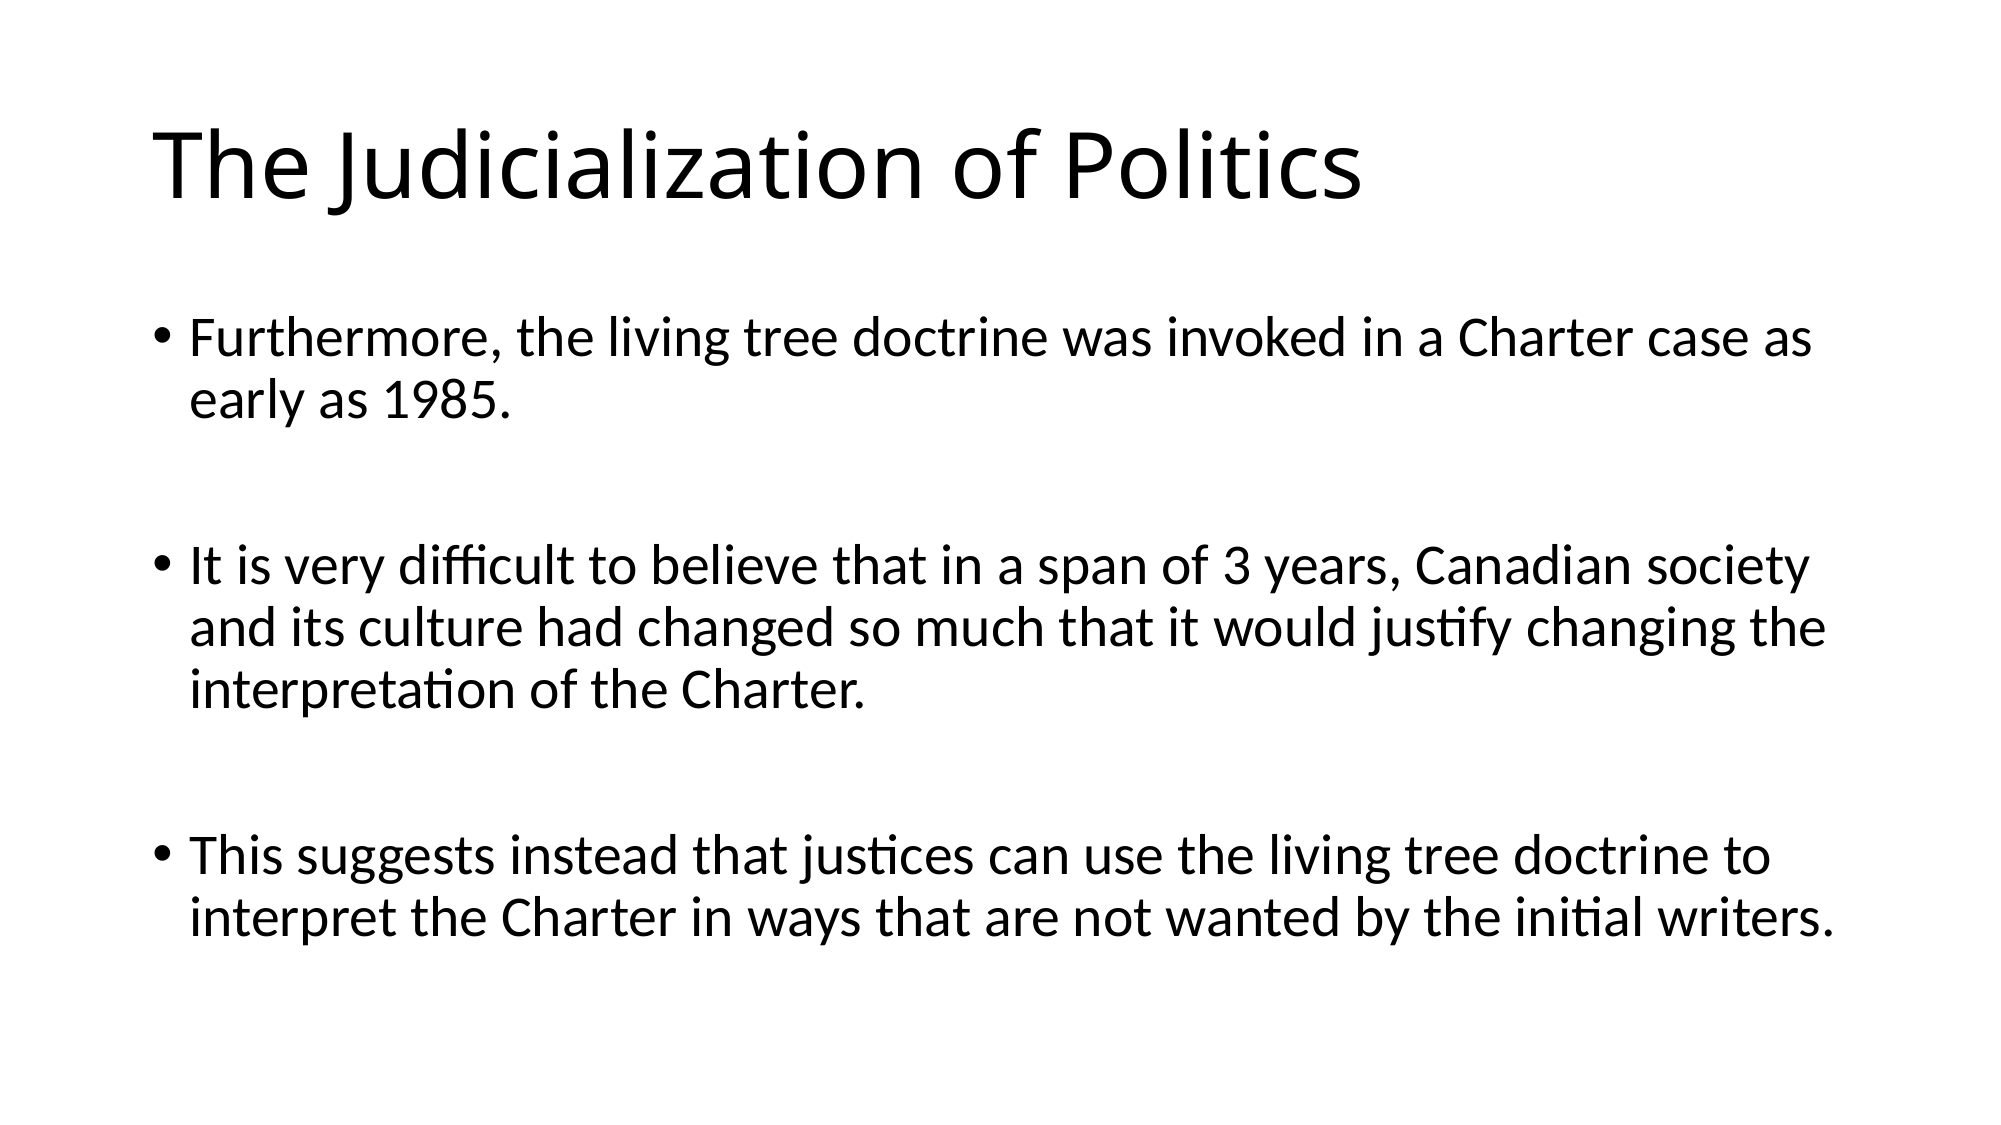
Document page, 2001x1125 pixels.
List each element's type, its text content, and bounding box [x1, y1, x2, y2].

list Furthermore, the living tree doctrine was invoked in a Charter case as early as 1985. It is very difficult to believe that in a span of 3 years, Canadian society and its culture had changed so much that it would justify changing the interpretation of the Charter. This suggests instead that justices can use the living tree doctrine to interpret the Charter in ways that are not wanted by the initial writers. [137, 299, 1863, 1014]
title The Judicialization of Politics [137, 59, 1863, 278]
